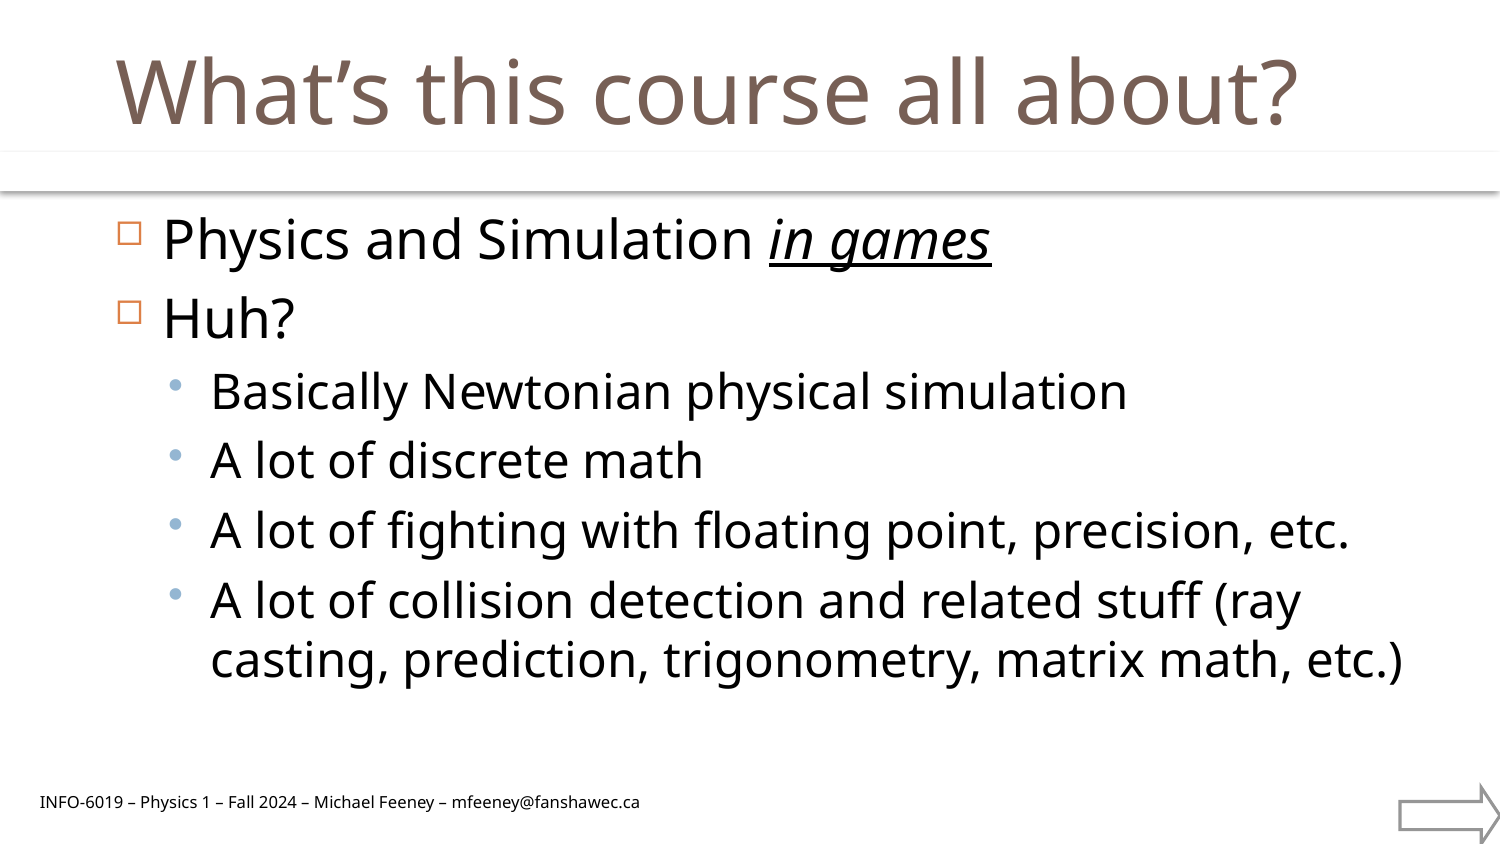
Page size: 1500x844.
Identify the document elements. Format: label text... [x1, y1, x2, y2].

title What’s this course all about? [100, 28, 1438, 150]
list Physics and Simulation in games Huh? Basically Newtonian physical simulation A lot of discrete math A lot of fighting with floating point, precision, etc. A lot of collision detection and related stuff (ray casting, prediction, trigonometry, matrix math, etc.) [100, 196, 1438, 750]
text_box [1400, 787, 1500, 844]
